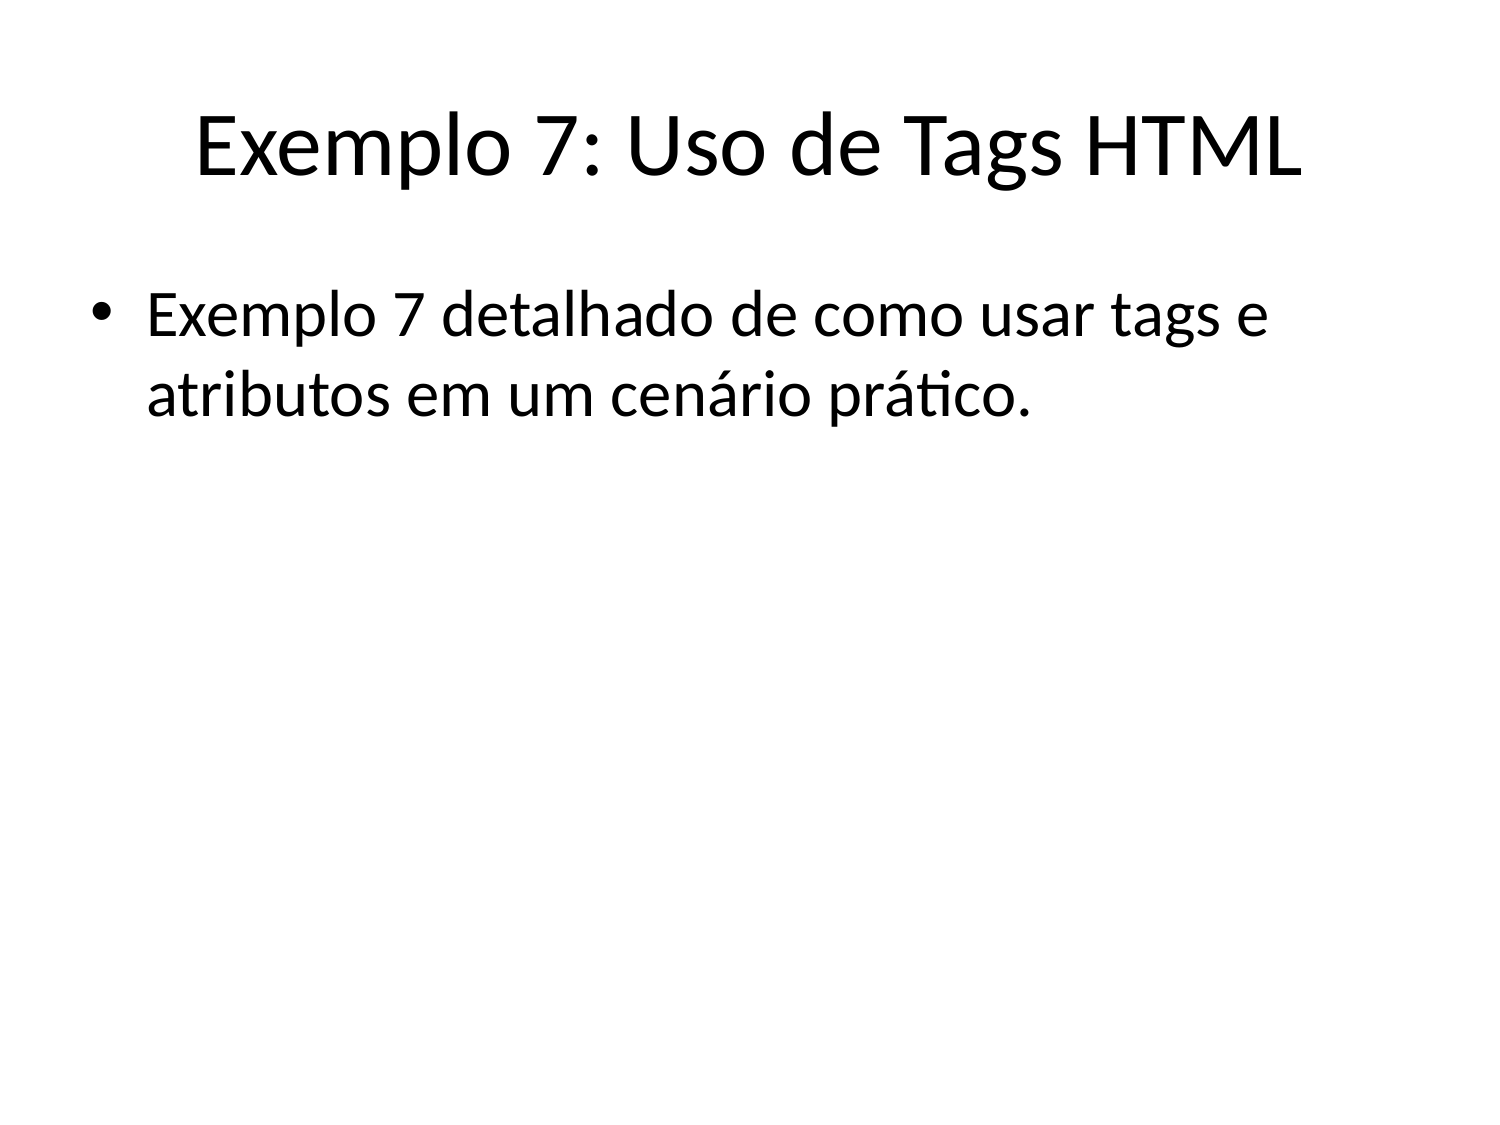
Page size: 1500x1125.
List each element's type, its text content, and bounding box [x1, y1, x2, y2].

title Exemplo 7: Uso de Tags HTML [75, 45, 1425, 233]
list Exemplo 7 detalhado de como usar tags e atributos em um cenário prático. [75, 262, 1425, 1005]
